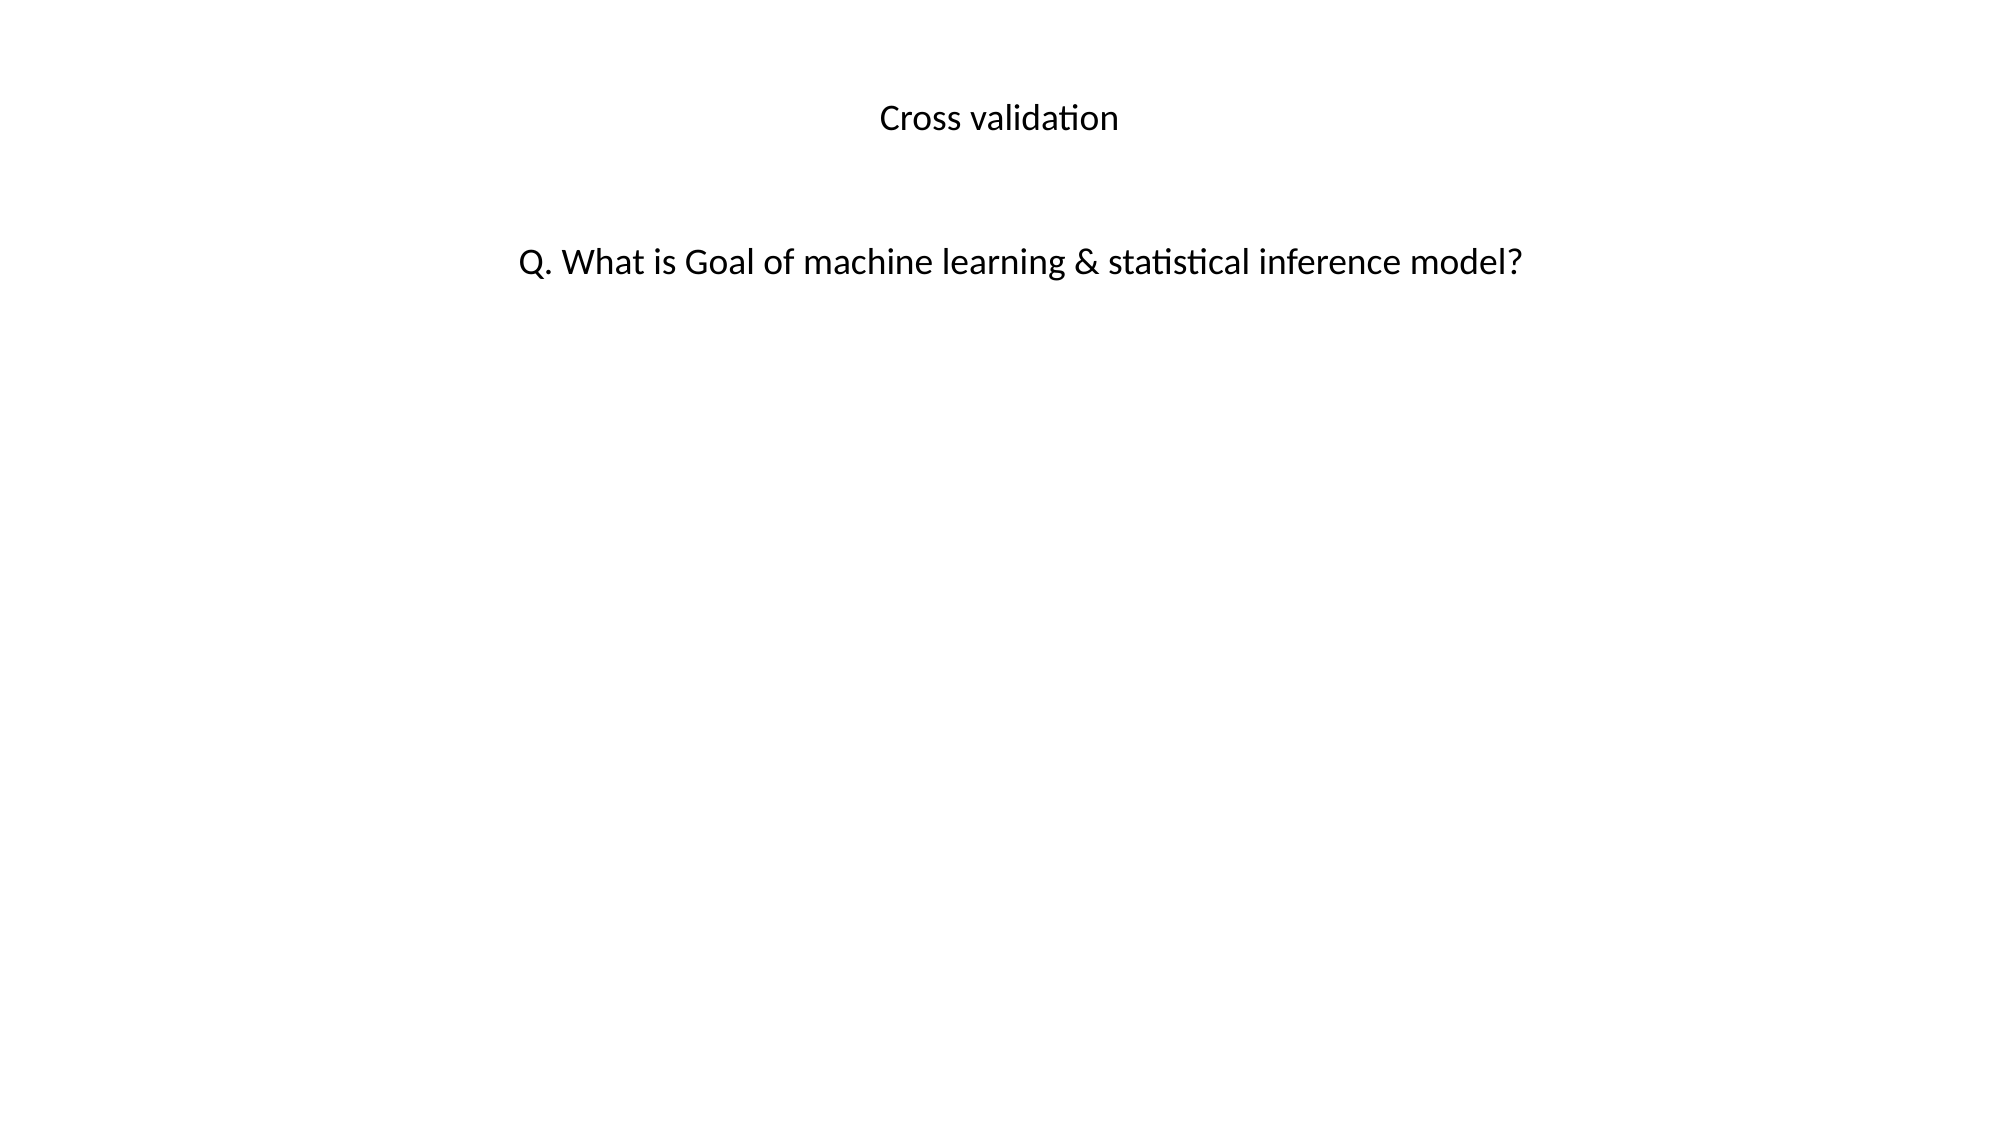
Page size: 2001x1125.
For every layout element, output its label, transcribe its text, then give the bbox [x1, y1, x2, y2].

text_box Cross validation [865, 85, 1135, 146]
text_box Q. What is Goal of machine learning & statistical inference model? [503, 229, 1540, 290]
